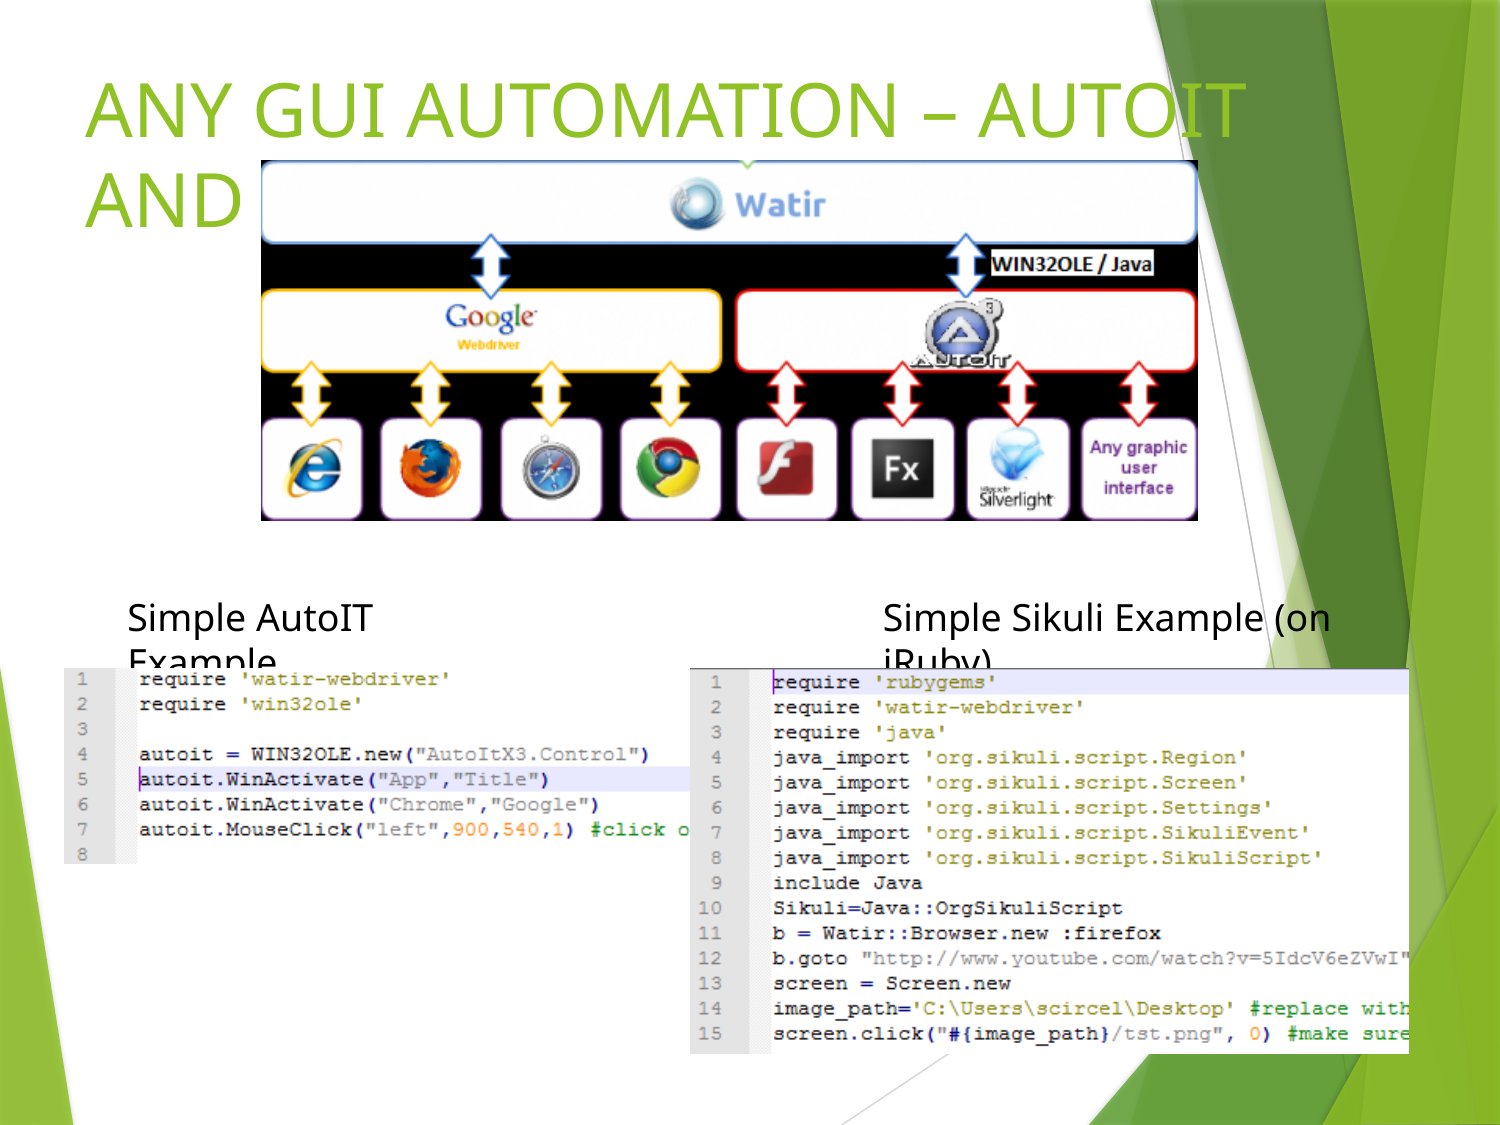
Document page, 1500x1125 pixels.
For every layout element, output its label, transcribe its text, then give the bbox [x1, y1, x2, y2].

text_box Simple AutoIT Example [112, 586, 538, 667]
title ANY GUI AUTOMATION – AUTOIT AND SIKULI [70, 55, 1294, 175]
picture [64, 668, 1409, 1054]
picture [261, 160, 1198, 521]
text_box Simple Sikuli Example (on jRuby) [868, 586, 1459, 692]
